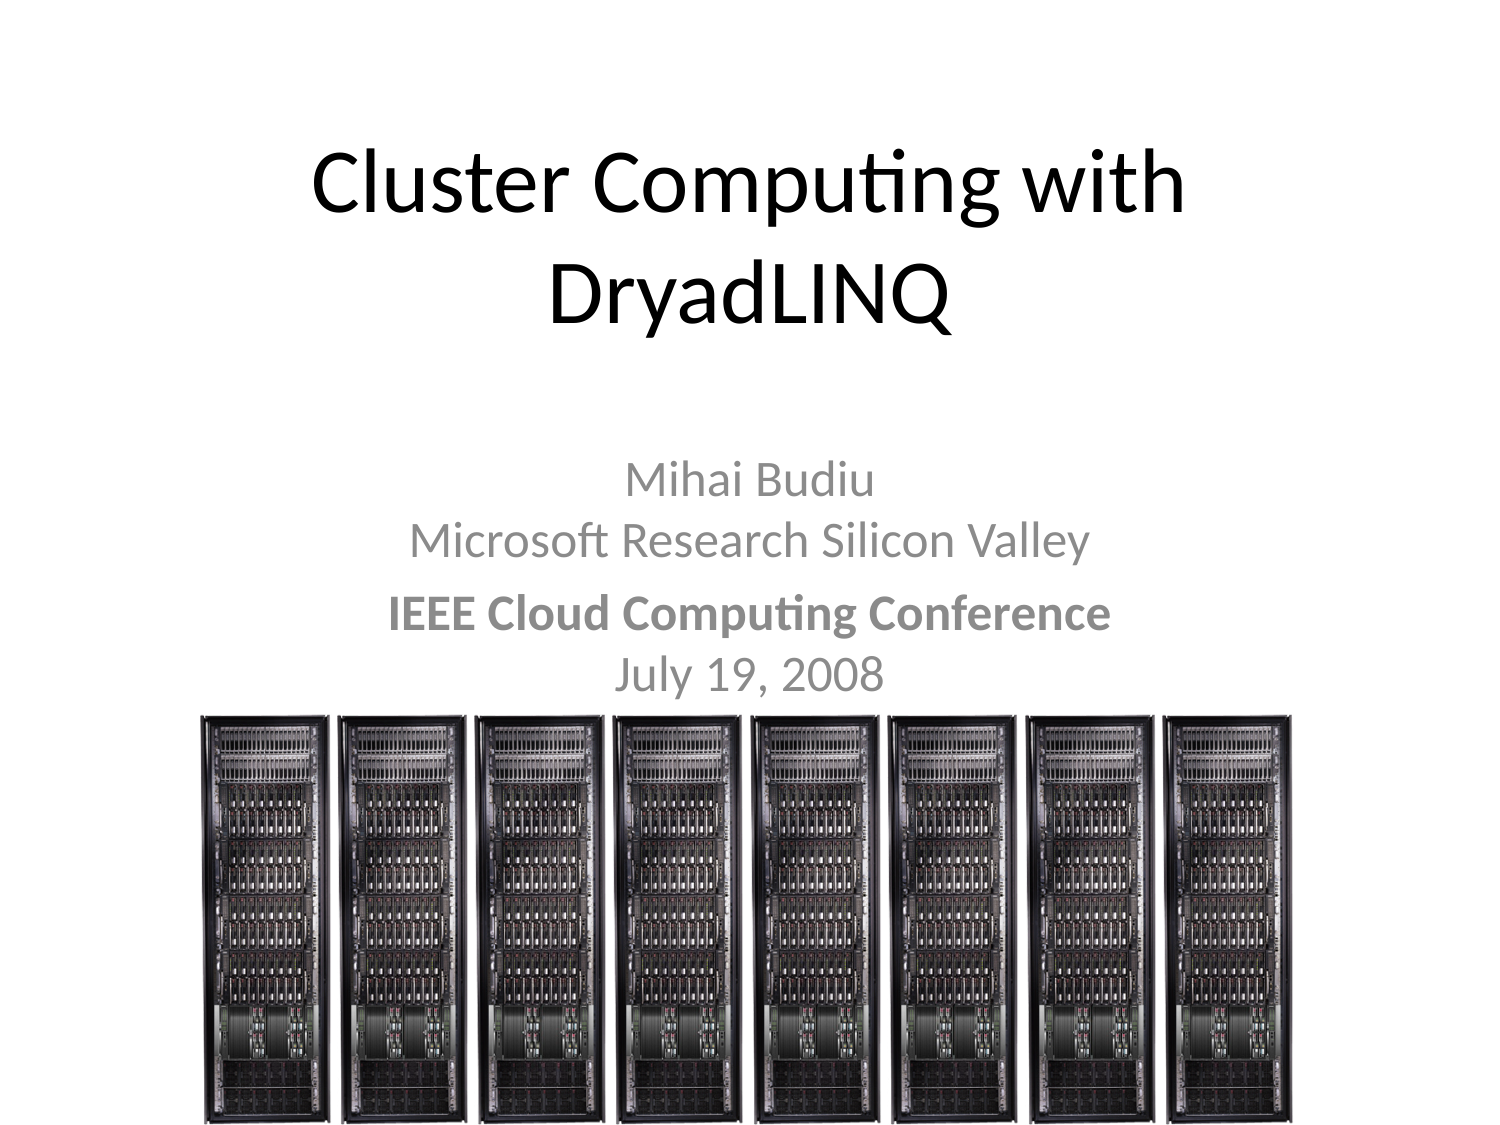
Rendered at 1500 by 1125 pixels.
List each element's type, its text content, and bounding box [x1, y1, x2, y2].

picture [749, 712, 882, 1125]
picture [887, 712, 1019, 1125]
picture [1024, 712, 1157, 1125]
picture [474, 712, 607, 1125]
picture [337, 712, 469, 1125]
title Cluster Computing with DryadLINQ [112, 112, 1388, 350]
picture [199, 712, 332, 1125]
subtitle Mihai Budiu Microsoft Research Silicon Valley IEEE Cloud Computing Conference July 19, 2008 [225, 437, 1275, 713]
picture [612, 712, 744, 1125]
picture [1162, 712, 1294, 1125]
